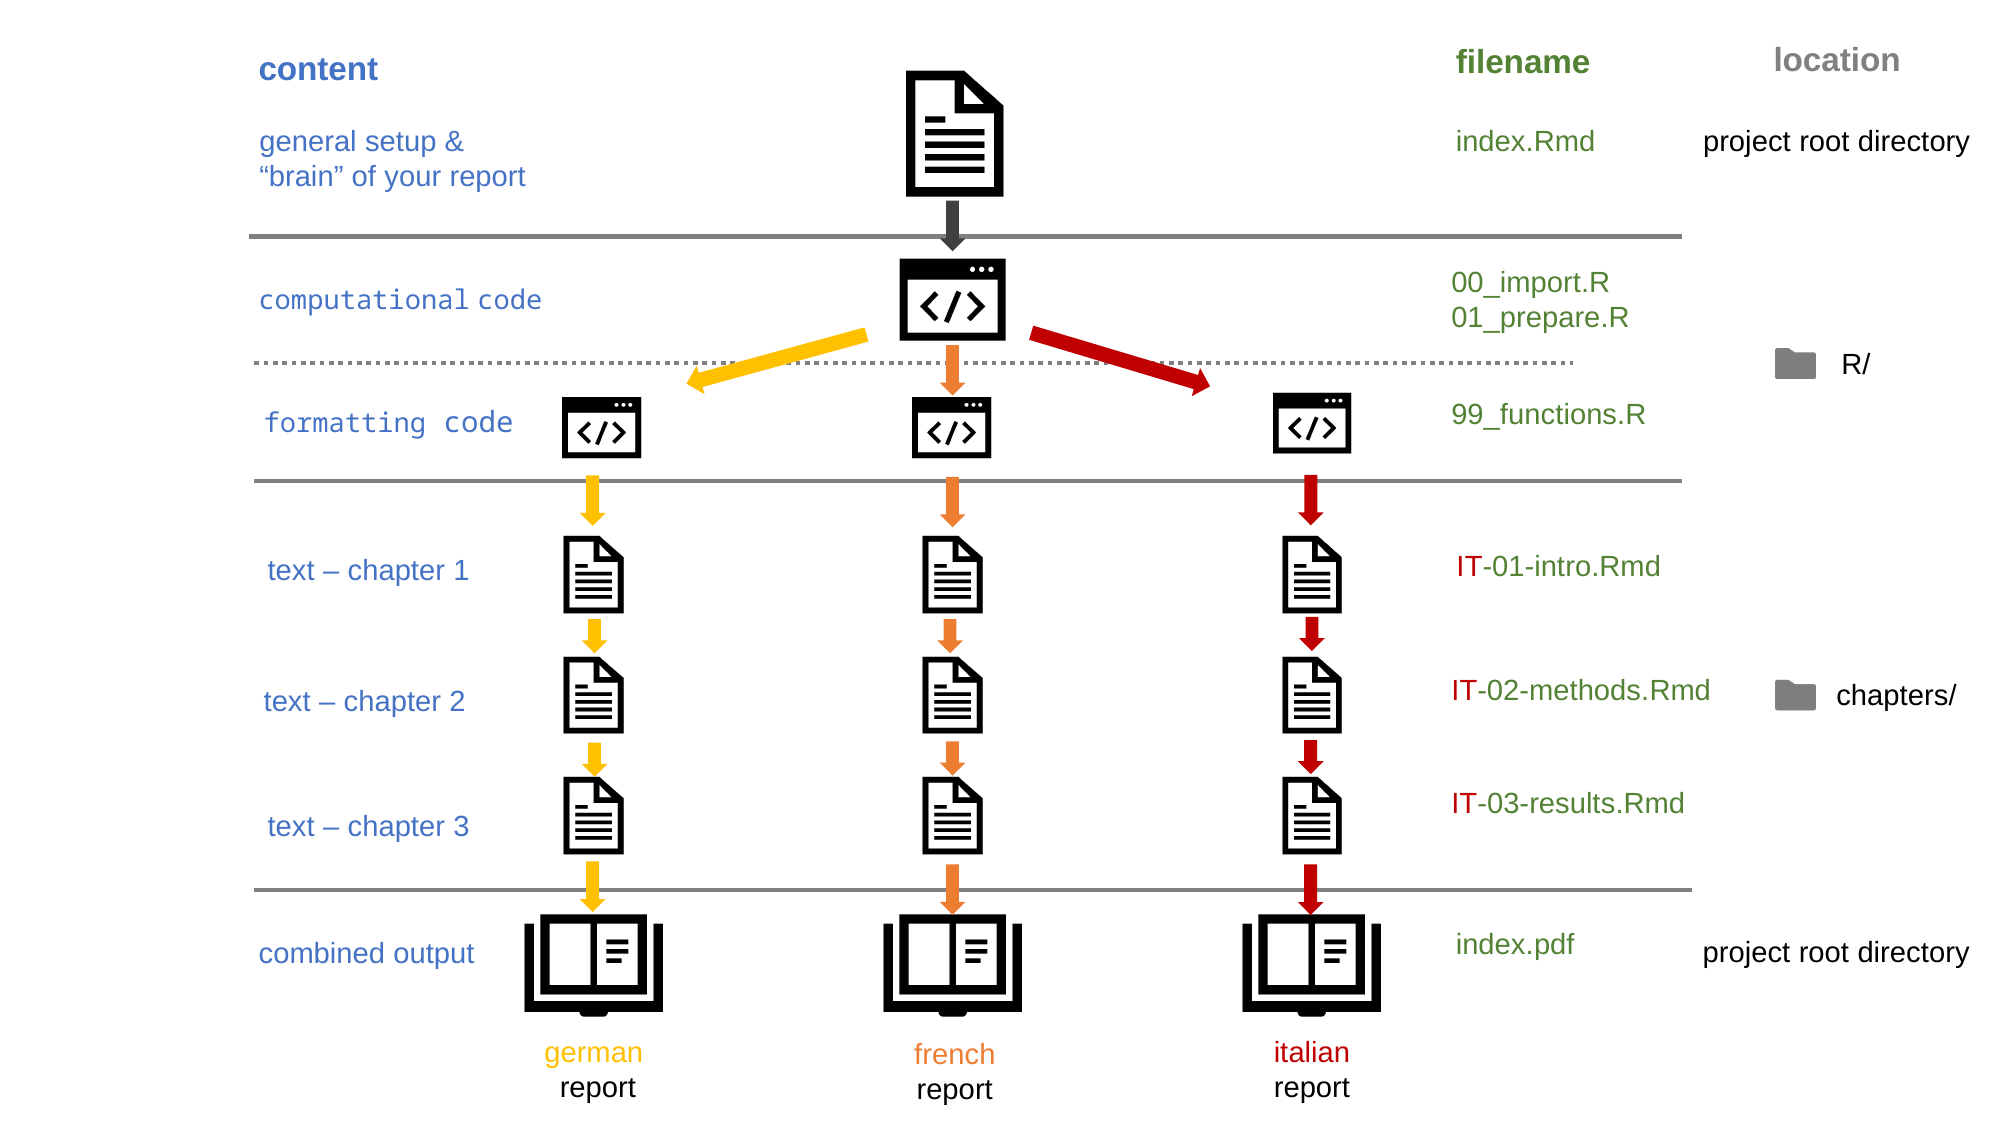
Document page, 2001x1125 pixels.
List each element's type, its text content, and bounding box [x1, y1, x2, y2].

picture [1265, 376, 1359, 470]
text_box index.pdf [1441, 918, 1638, 969]
text_box index.Rmd [1441, 114, 1659, 165]
text_box text – chapter 1 [252, 544, 518, 594]
text_box project root directory [1688, 925, 2000, 976]
text_box french report [899, 1040, 1011, 1113]
text_box [1303, 473, 1319, 480]
text_box italian report [1258, 1040, 1366, 1111]
text_box text – chapter 3 [252, 799, 518, 850]
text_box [518, 528, 1387, 889]
text_box [730, 326, 870, 363]
picture [554, 380, 649, 475]
text_box [1106, 364, 1212, 399]
text_box [945, 364, 961, 380]
text_box [937, 482, 968, 528]
text_box content [243, 39, 609, 95]
text_box text – chapter 2 [248, 674, 515, 725]
text_box IT-01-intro.Rmd [1441, 540, 1714, 591]
text_box [1295, 482, 1327, 527]
picture [904, 380, 999, 475]
text_box [945, 475, 961, 480]
text_box formatting code [248, 395, 546, 446]
text_box IT-02-methods.Rmd [1436, 664, 1739, 714]
text_box combined output [243, 927, 510, 977]
text_box location [1758, 30, 2000, 86]
picture [889, 237, 1016, 363]
text_box [1027, 324, 1162, 363]
text_box computational code [243, 274, 606, 322]
text_box general setup & “brain” of your report [244, 114, 577, 200]
text_box german report [529, 1040, 667, 1111]
text_box 99_functions.R [1436, 387, 1708, 438]
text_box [1769, 669, 1986, 721]
text_box filename [1441, 32, 1609, 88]
text_box [577, 482, 609, 528]
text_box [1769, 337, 1914, 390]
text_box 00_import.R 01_prepare.R [1436, 256, 1708, 341]
text_box [945, 209, 961, 236]
text_box project root directory [1688, 114, 2000, 165]
picture [879, 58, 1030, 209]
text_box IT-03-results.Rmd [1436, 777, 1810, 827]
text_box [585, 475, 601, 480]
text_box [685, 364, 791, 397]
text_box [518, 891, 1387, 1040]
